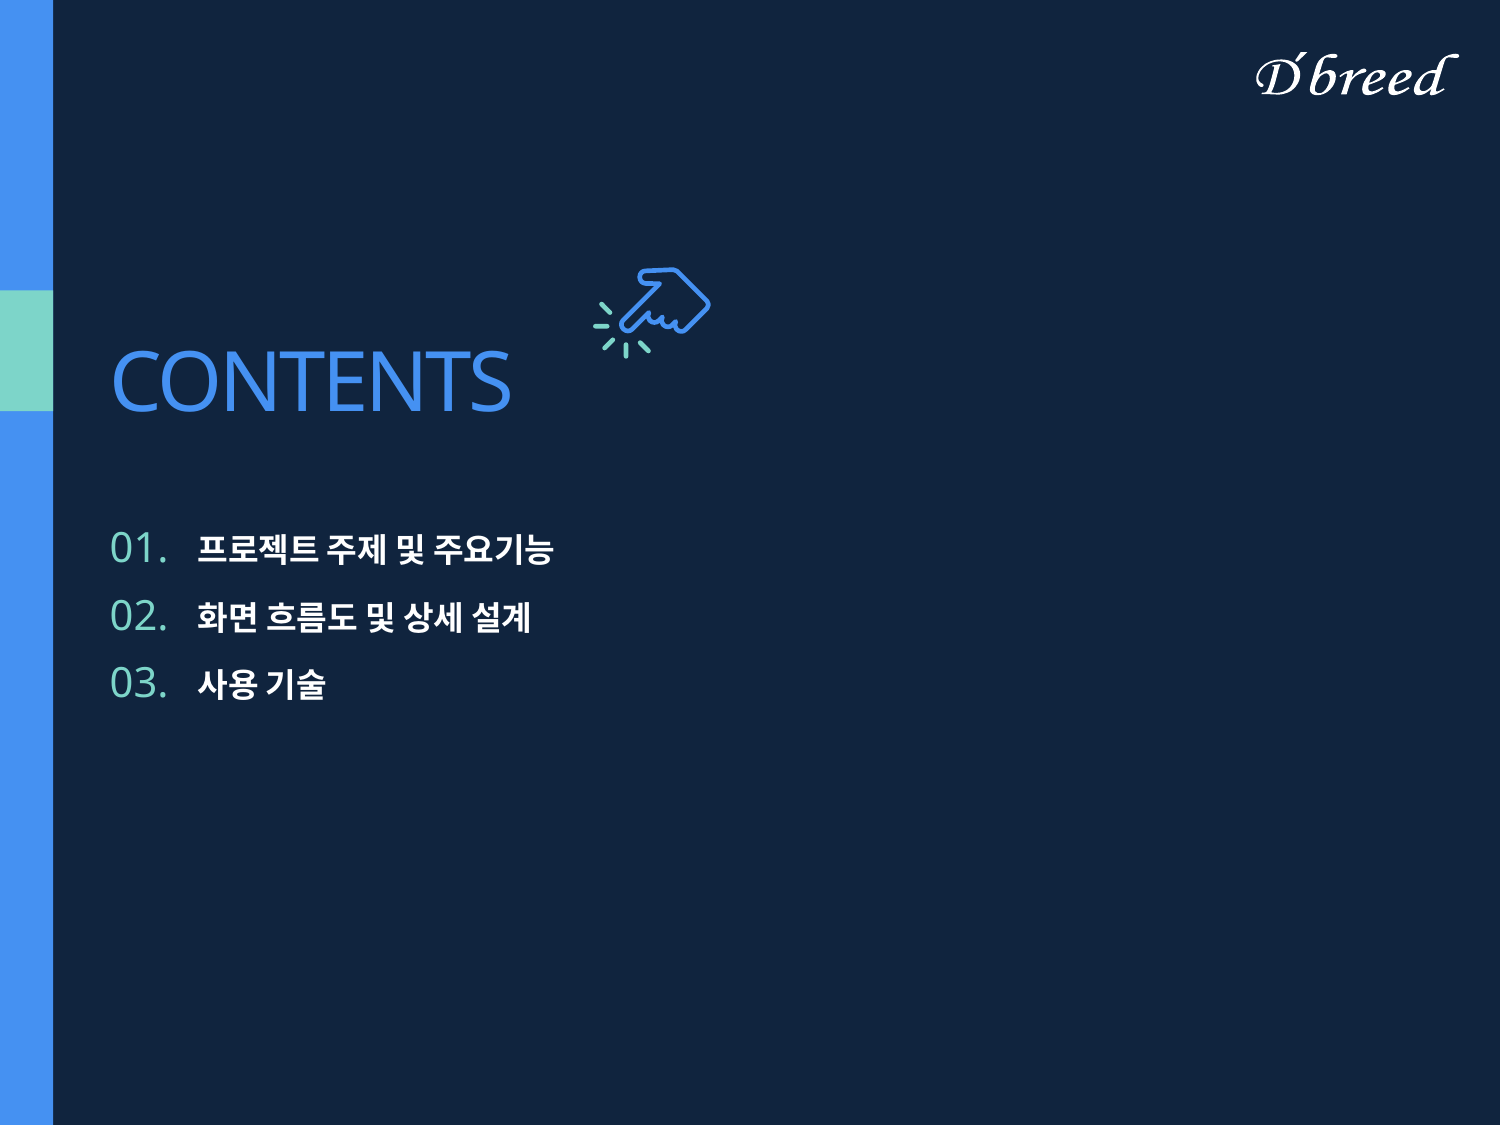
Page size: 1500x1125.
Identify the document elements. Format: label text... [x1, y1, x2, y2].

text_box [606, 261, 685, 368]
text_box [94, 513, 800, 917]
text_box CONTENTS [94, 321, 703, 436]
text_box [0, 0, 54, 1125]
